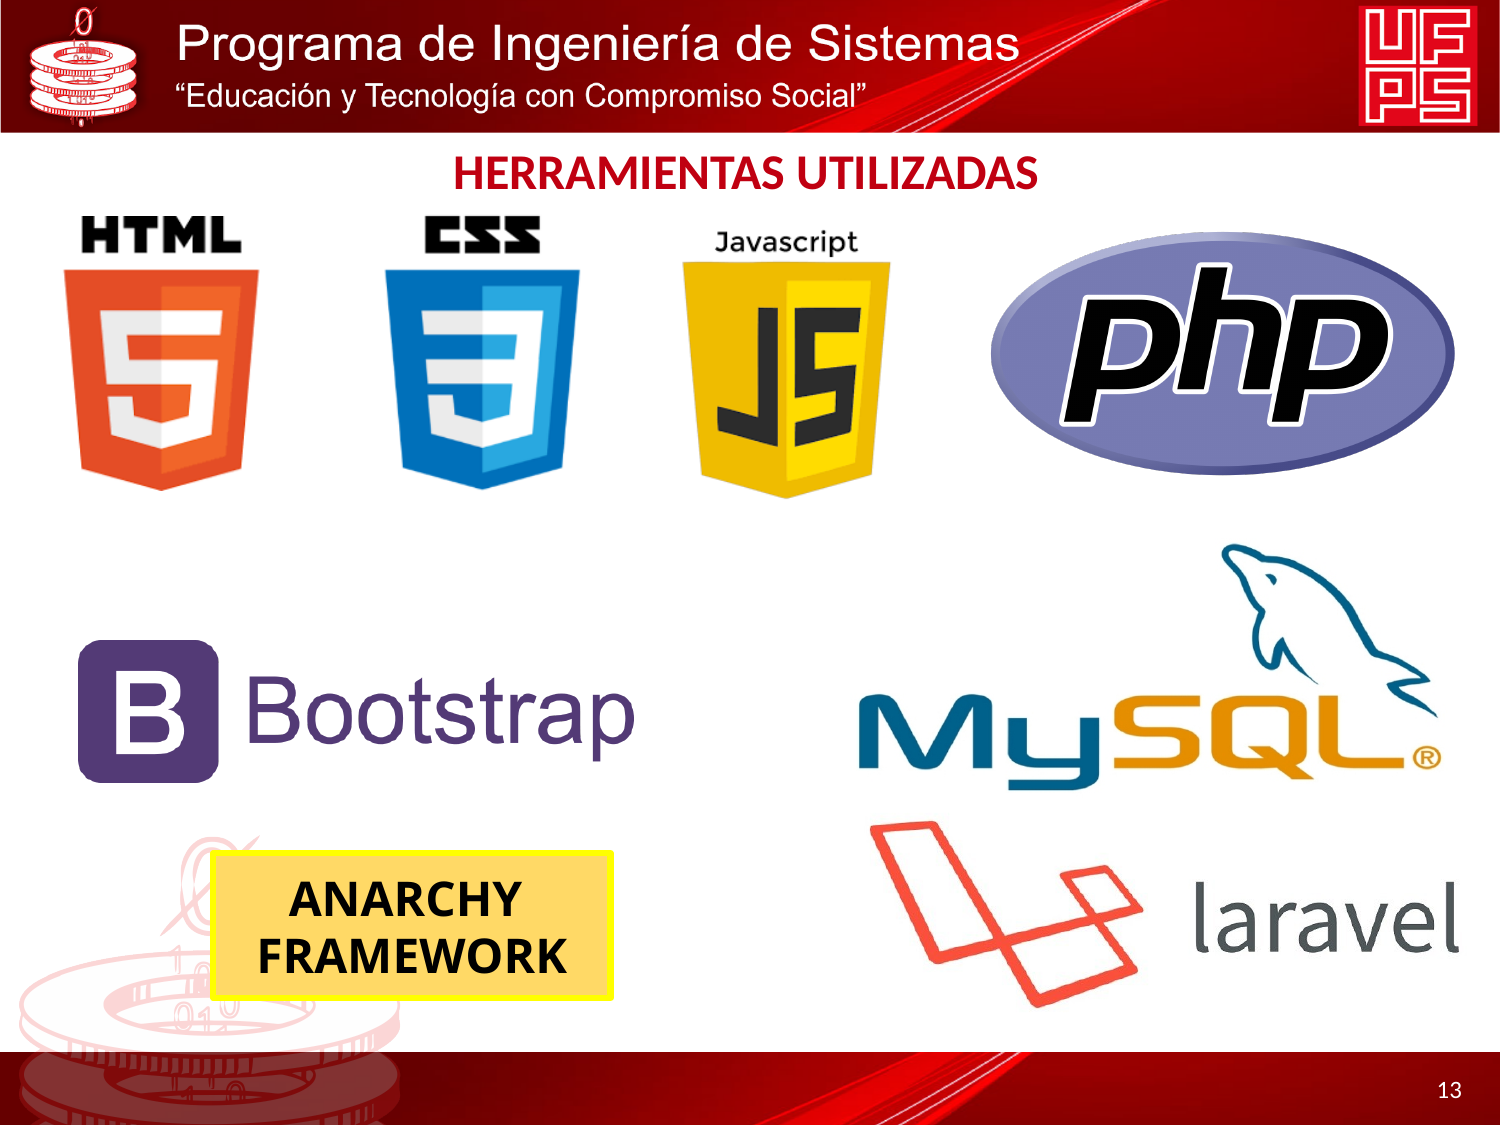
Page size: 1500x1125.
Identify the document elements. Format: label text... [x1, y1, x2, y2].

picture [0, 0, 1500, 133]
picture [839, 527, 1478, 1032]
picture [0, 562, 1500, 1125]
picture [984, 224, 1461, 483]
text_box ANARCHY FRAMEWORK [213, 864, 611, 999]
picture [24, 216, 299, 491]
picture [376, 204, 590, 498]
title HERRAMIENTAS UTILIZADAS [16, 133, 1478, 206]
slide_number ‹#› [1343, 1064, 1478, 1113]
picture [661, 216, 913, 511]
